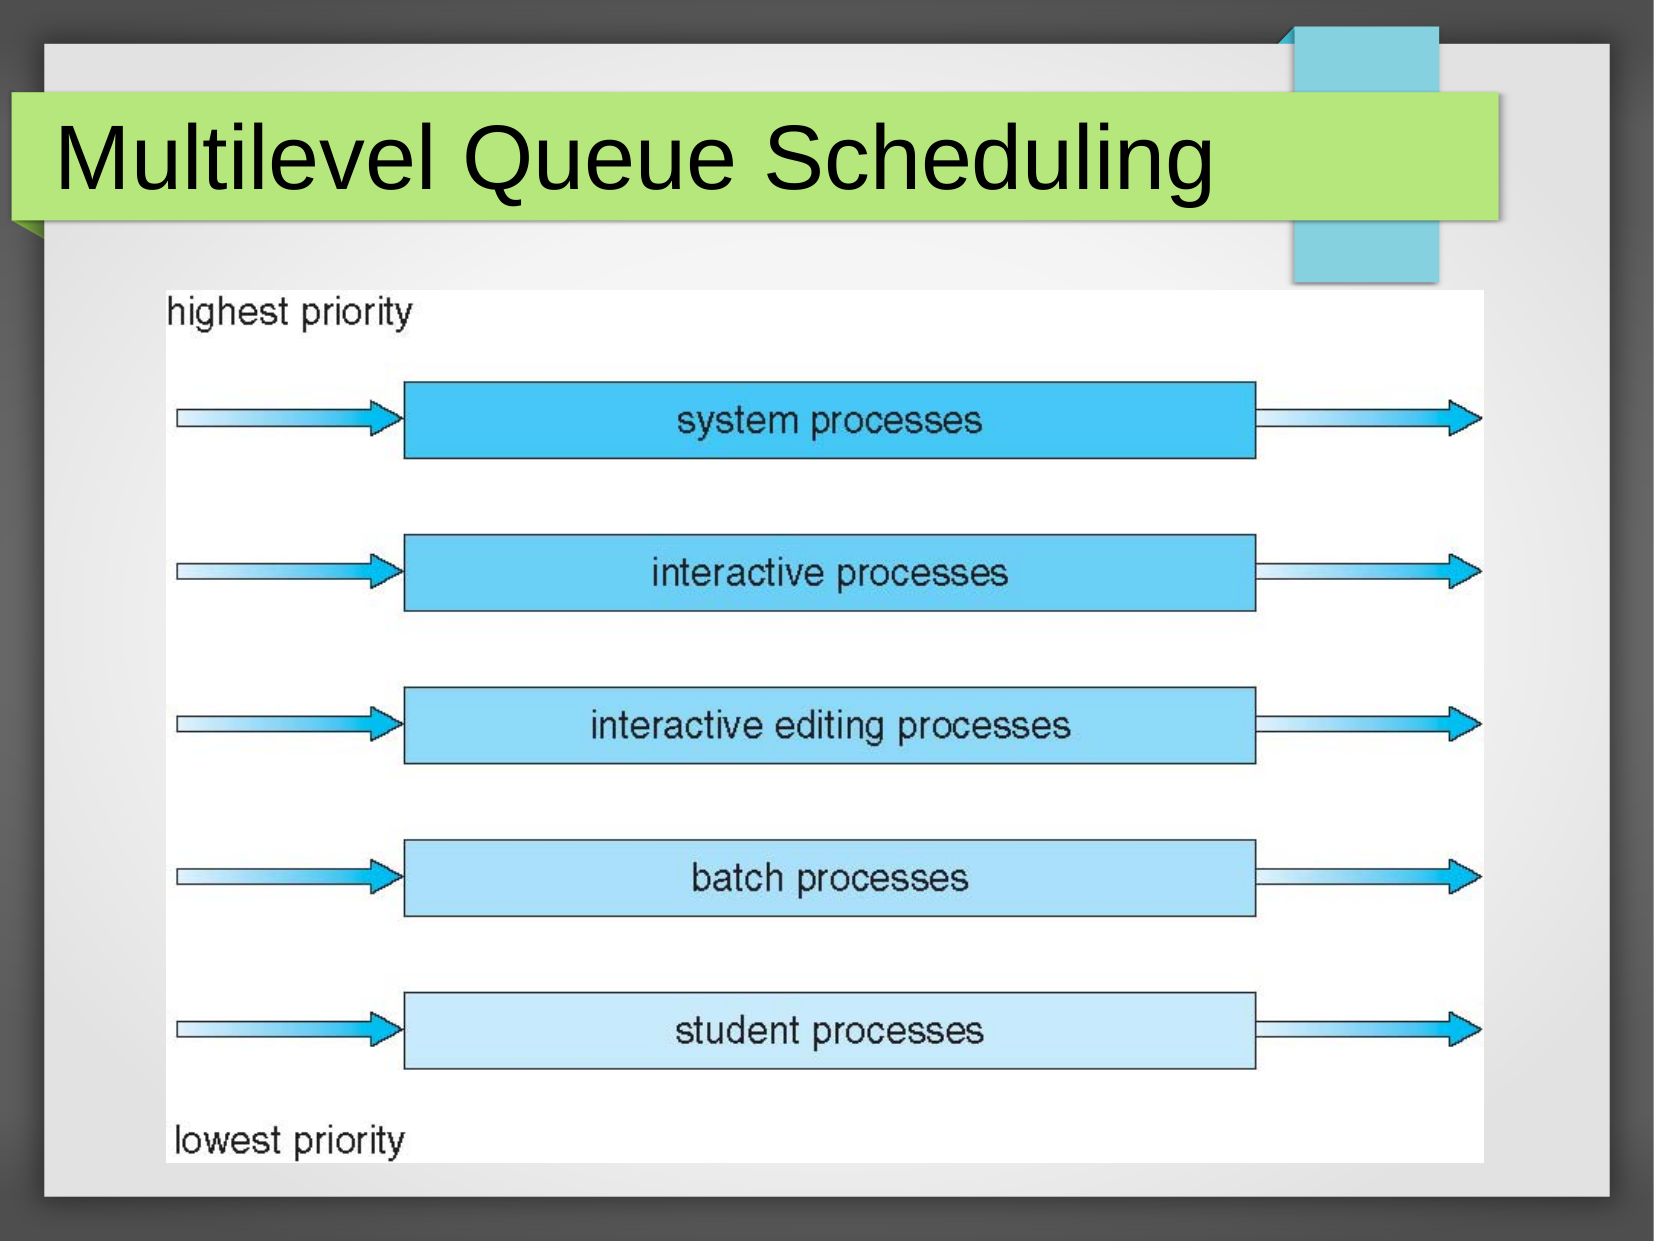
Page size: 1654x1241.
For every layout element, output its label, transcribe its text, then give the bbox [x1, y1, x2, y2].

picture [0, 0, 1654, 1241]
title Multilevel Queue Scheduling [33, 93, 1485, 219]
